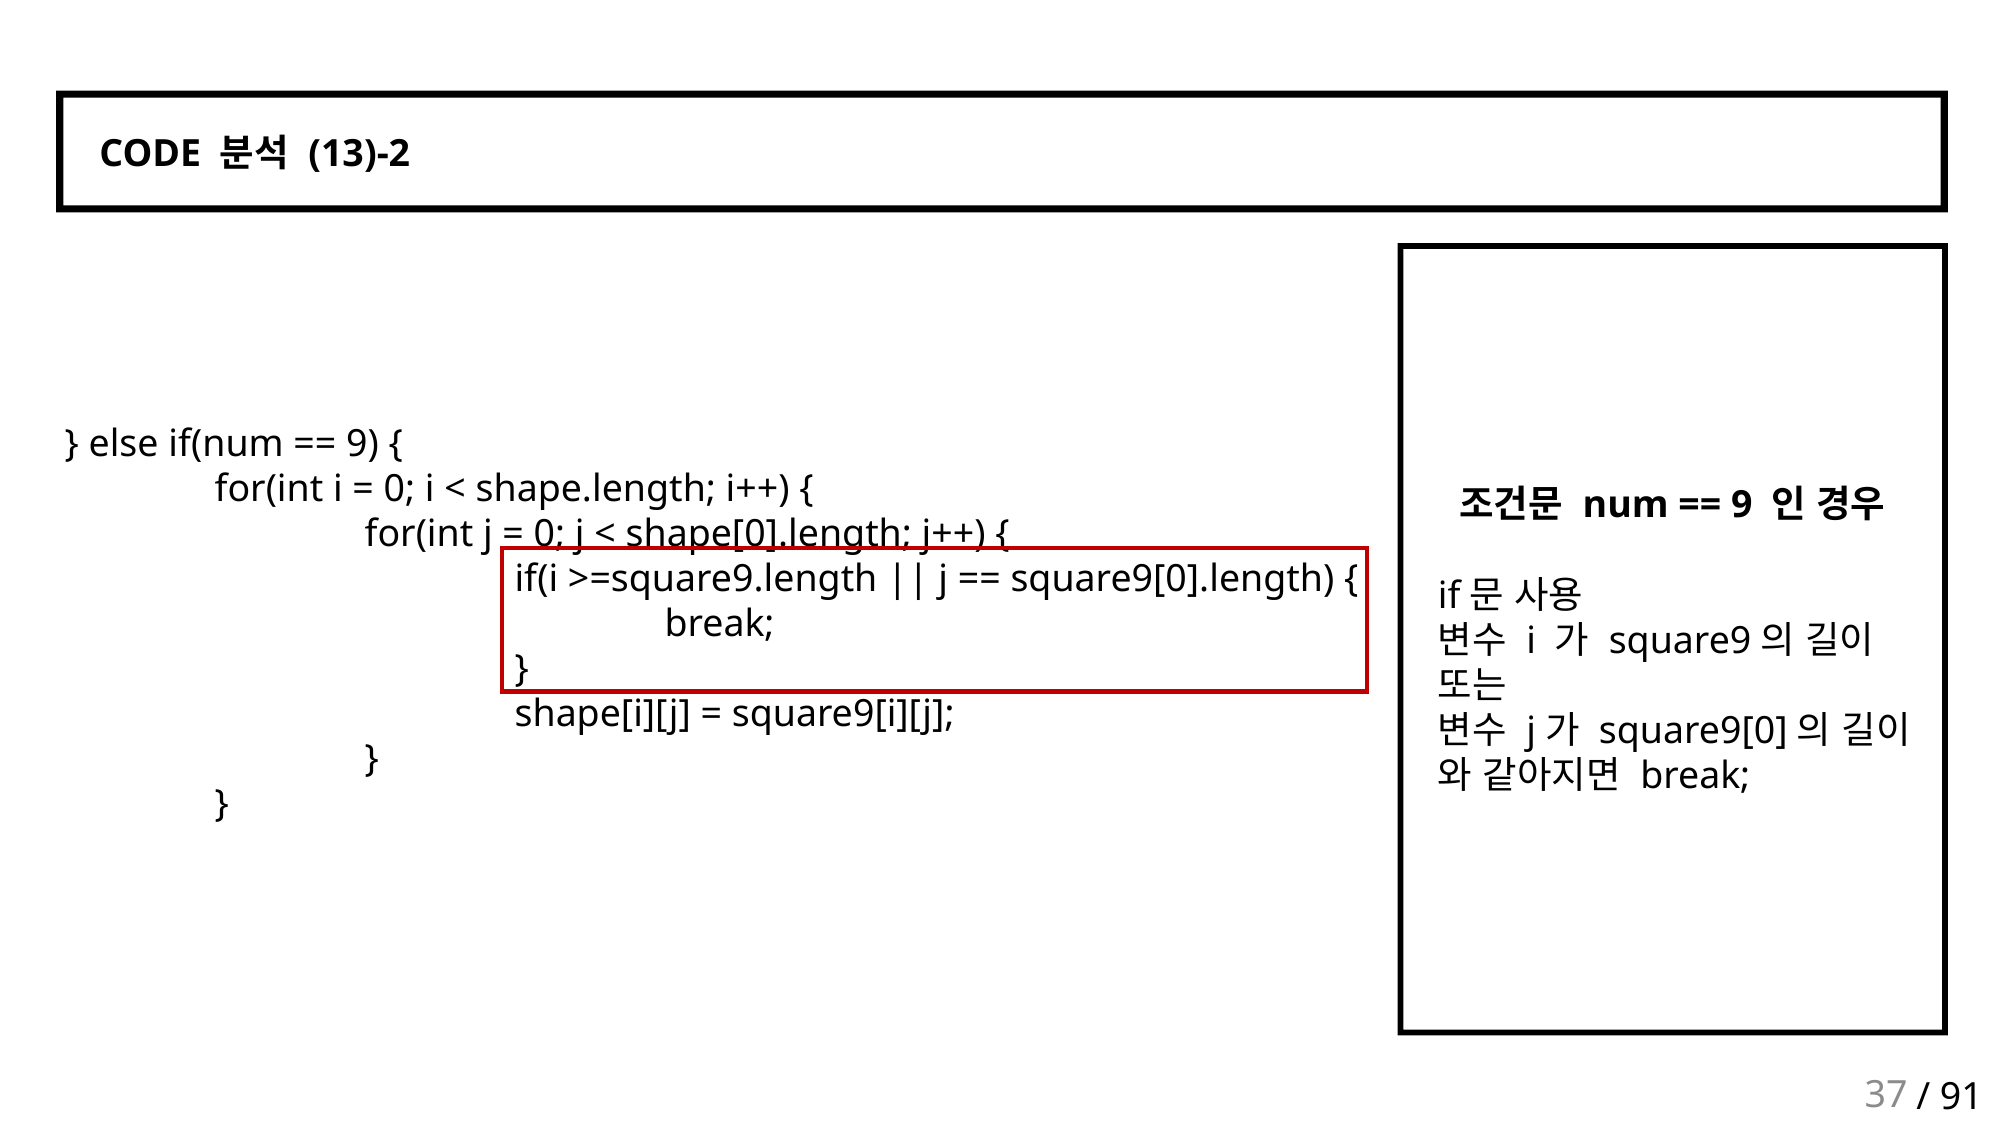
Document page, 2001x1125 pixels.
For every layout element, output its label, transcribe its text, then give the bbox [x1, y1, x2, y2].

text_box [1397, 242, 1949, 1036]
text_box CODE 분석 (13)-2 [84, 121, 426, 181]
text_box [501, 547, 1368, 693]
text_box if문 사용 변수 i 가 square9의 길이 또는 변수 j가 square9[0]의 길이 와 같아지면 break; [1423, 564, 1926, 804]
slide_number 37 [1472, 1065, 1923, 1125]
text_box [55, 90, 1949, 214]
text_box 조건문 num == 9 인 경우 [1444, 472, 1901, 533]
text_box } else if(num == 9) { for(int i = 0; i < shape.length; i++) { for(int j = 0; j < shape[0].length; j++) { if(i >=square9.length || j == square9[0].length) { break; } shape[i][j] = square9[i][j]; } } [0, 411, 1374, 832]
